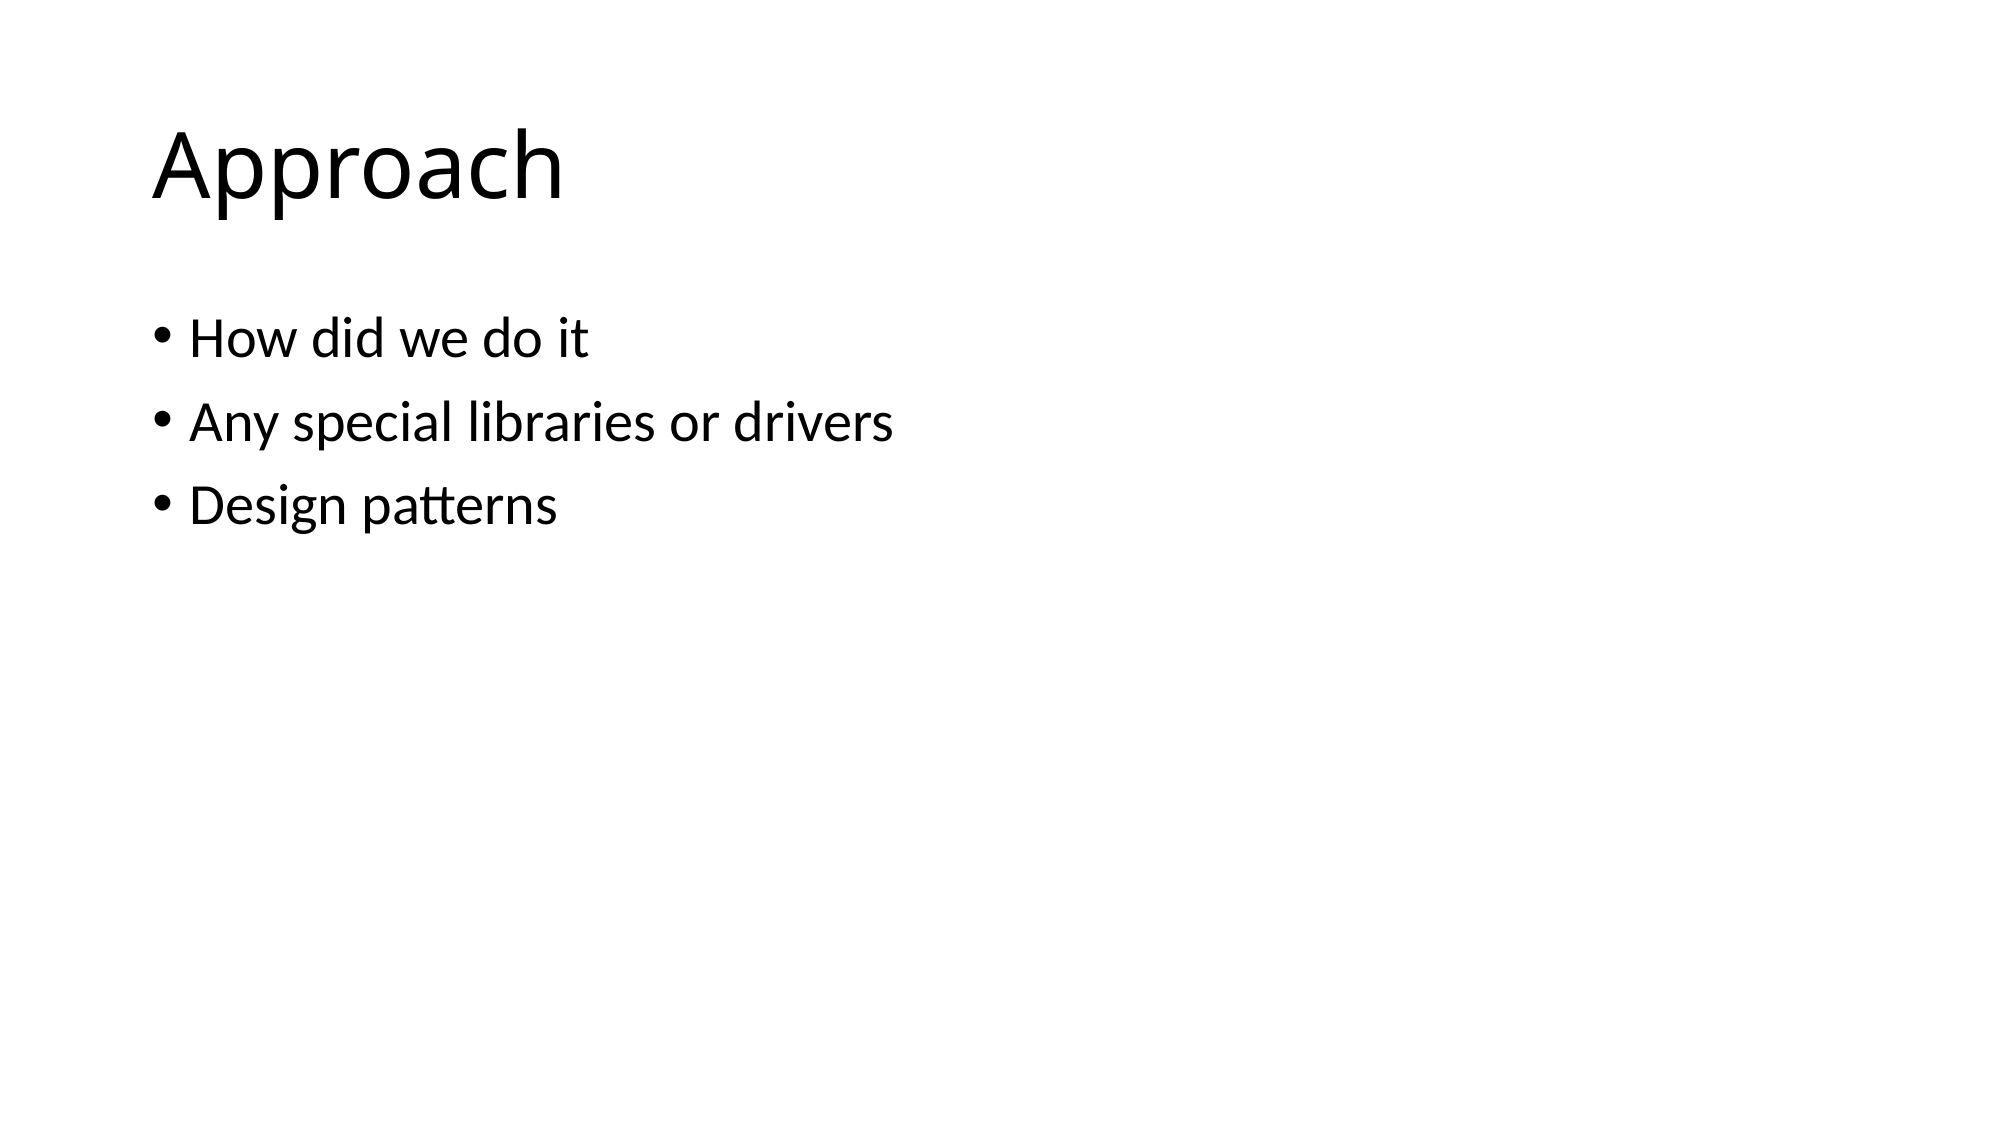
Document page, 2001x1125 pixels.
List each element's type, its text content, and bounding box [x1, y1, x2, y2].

list How did we do it Any special libraries or drivers Design patterns [137, 299, 1863, 1014]
title Approach [137, 59, 1863, 278]
